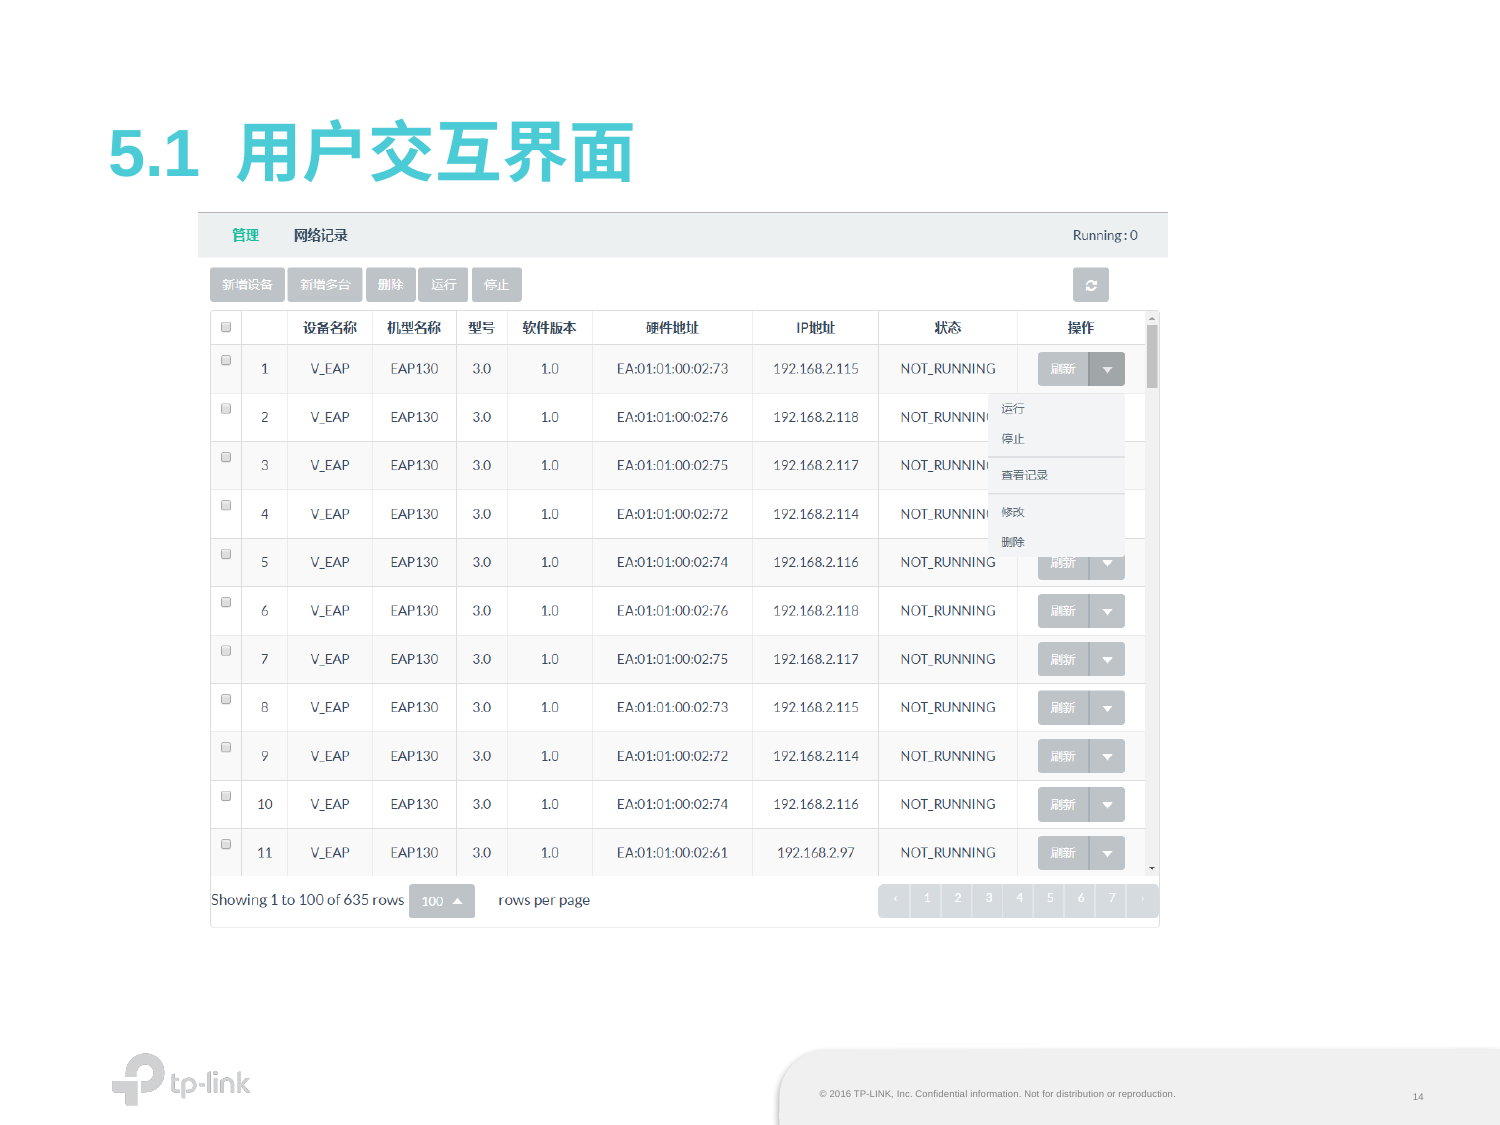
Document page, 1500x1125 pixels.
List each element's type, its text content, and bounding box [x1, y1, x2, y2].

picture [198, 212, 1168, 933]
text_box 5.1 用户交互界面 [93, 111, 1425, 213]
